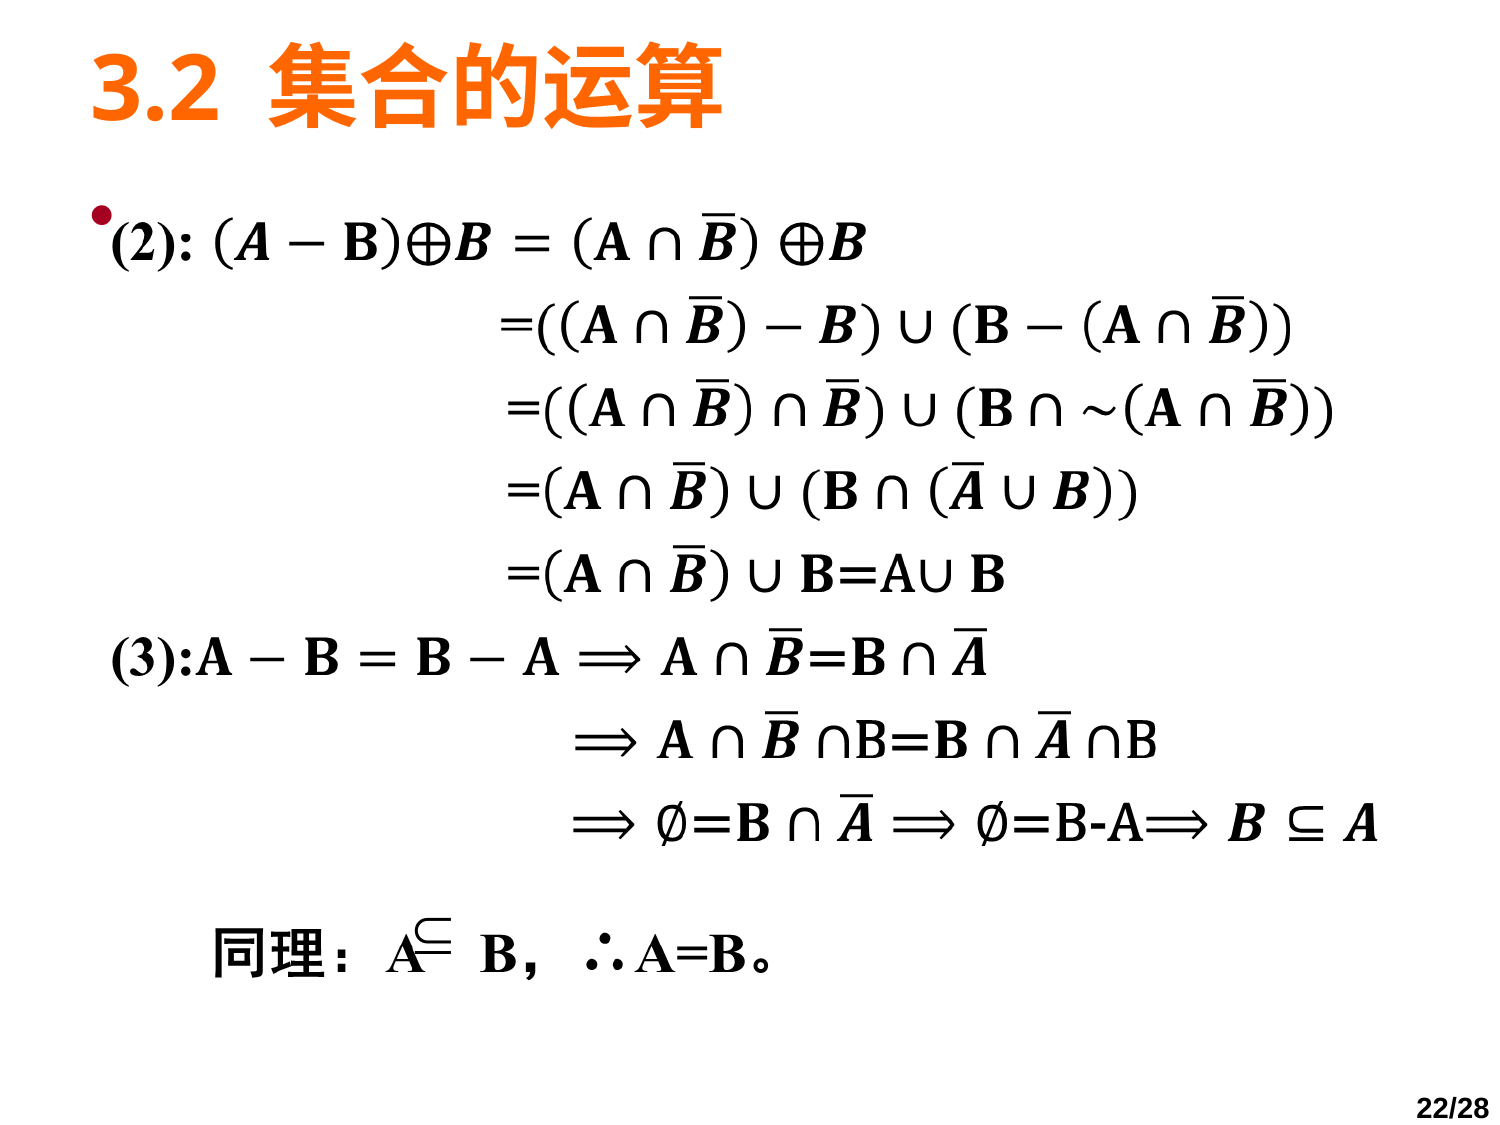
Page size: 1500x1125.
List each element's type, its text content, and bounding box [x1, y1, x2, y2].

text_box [399, 912, 463, 976]
title 3.2 集合的运算 [74, 37, 1426, 143]
list [74, 187, 1426, 1088]
